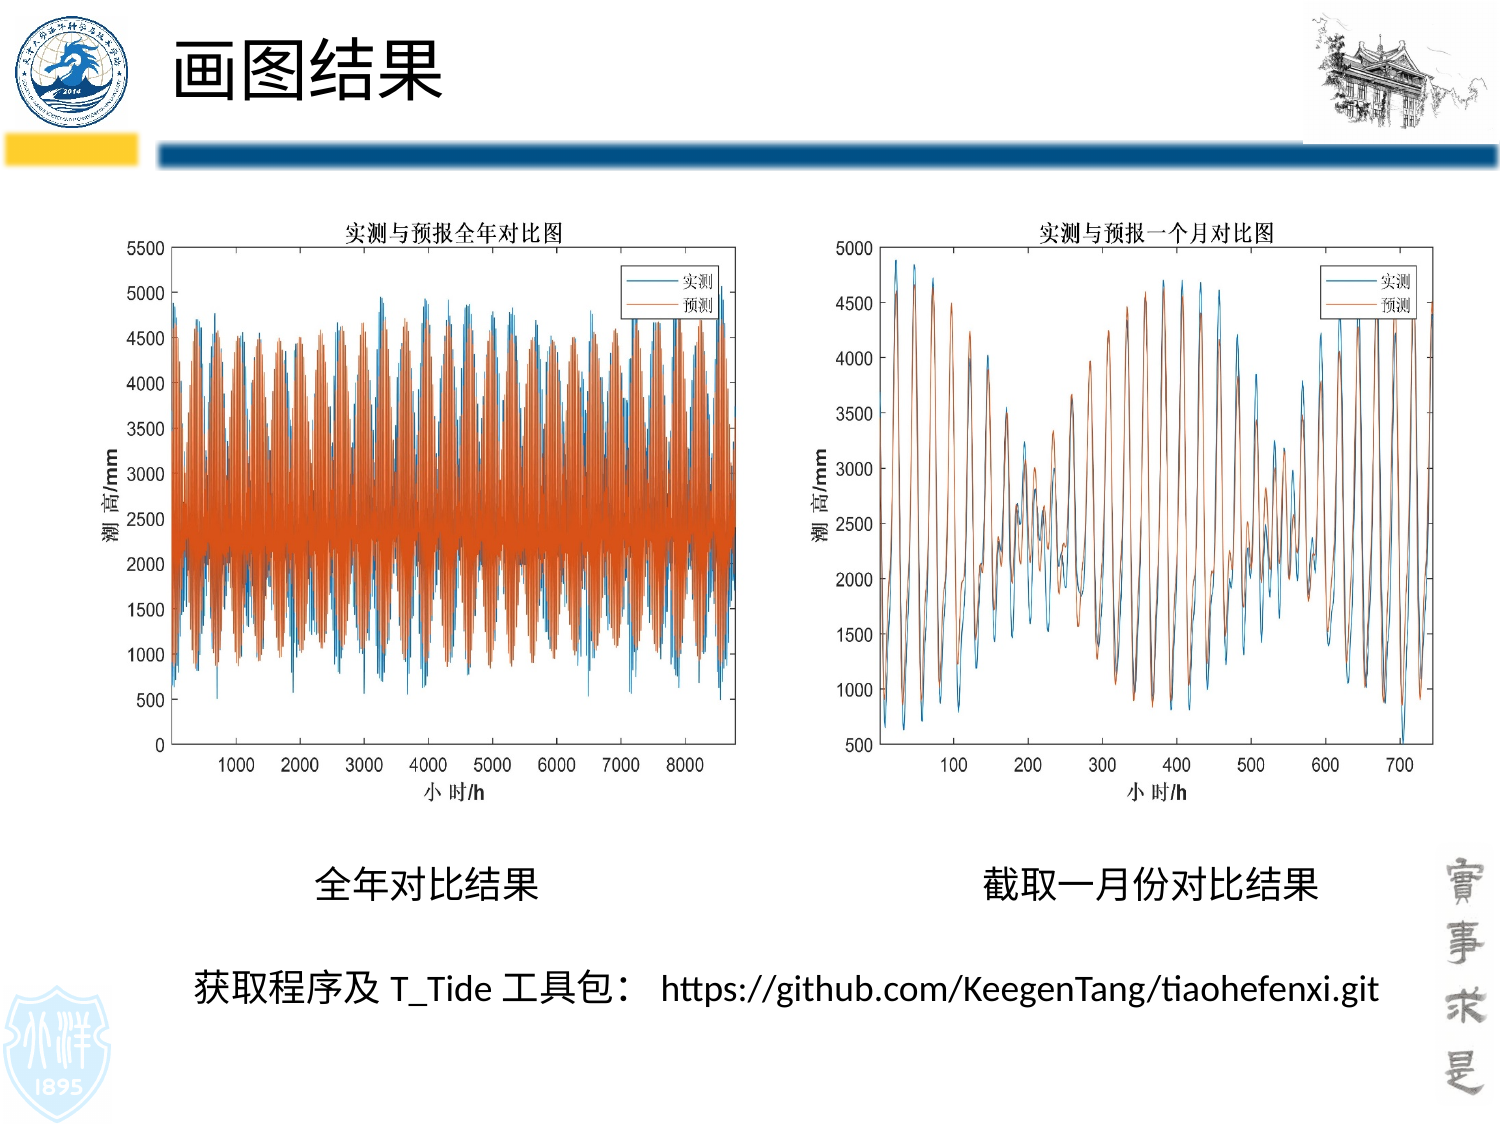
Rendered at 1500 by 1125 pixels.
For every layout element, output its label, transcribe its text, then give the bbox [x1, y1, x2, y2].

picture [1303, 0, 1499, 144]
picture [163, 149, 1494, 163]
title 画图结果 [155, 17, 1419, 129]
text_box 全年对比结果 [299, 853, 681, 914]
picture [8, 136, 135, 163]
text_box 截取一月份对比结果 [967, 853, 1431, 913]
picture [1452, 858, 1478, 1090]
picture [77, 201, 1500, 811]
text_box 获取程序及T_Tide工具包：https://github.com/KeegenTang/tiaohefenxi.git [179, 956, 1396, 1017]
picture [15, 16, 128, 128]
